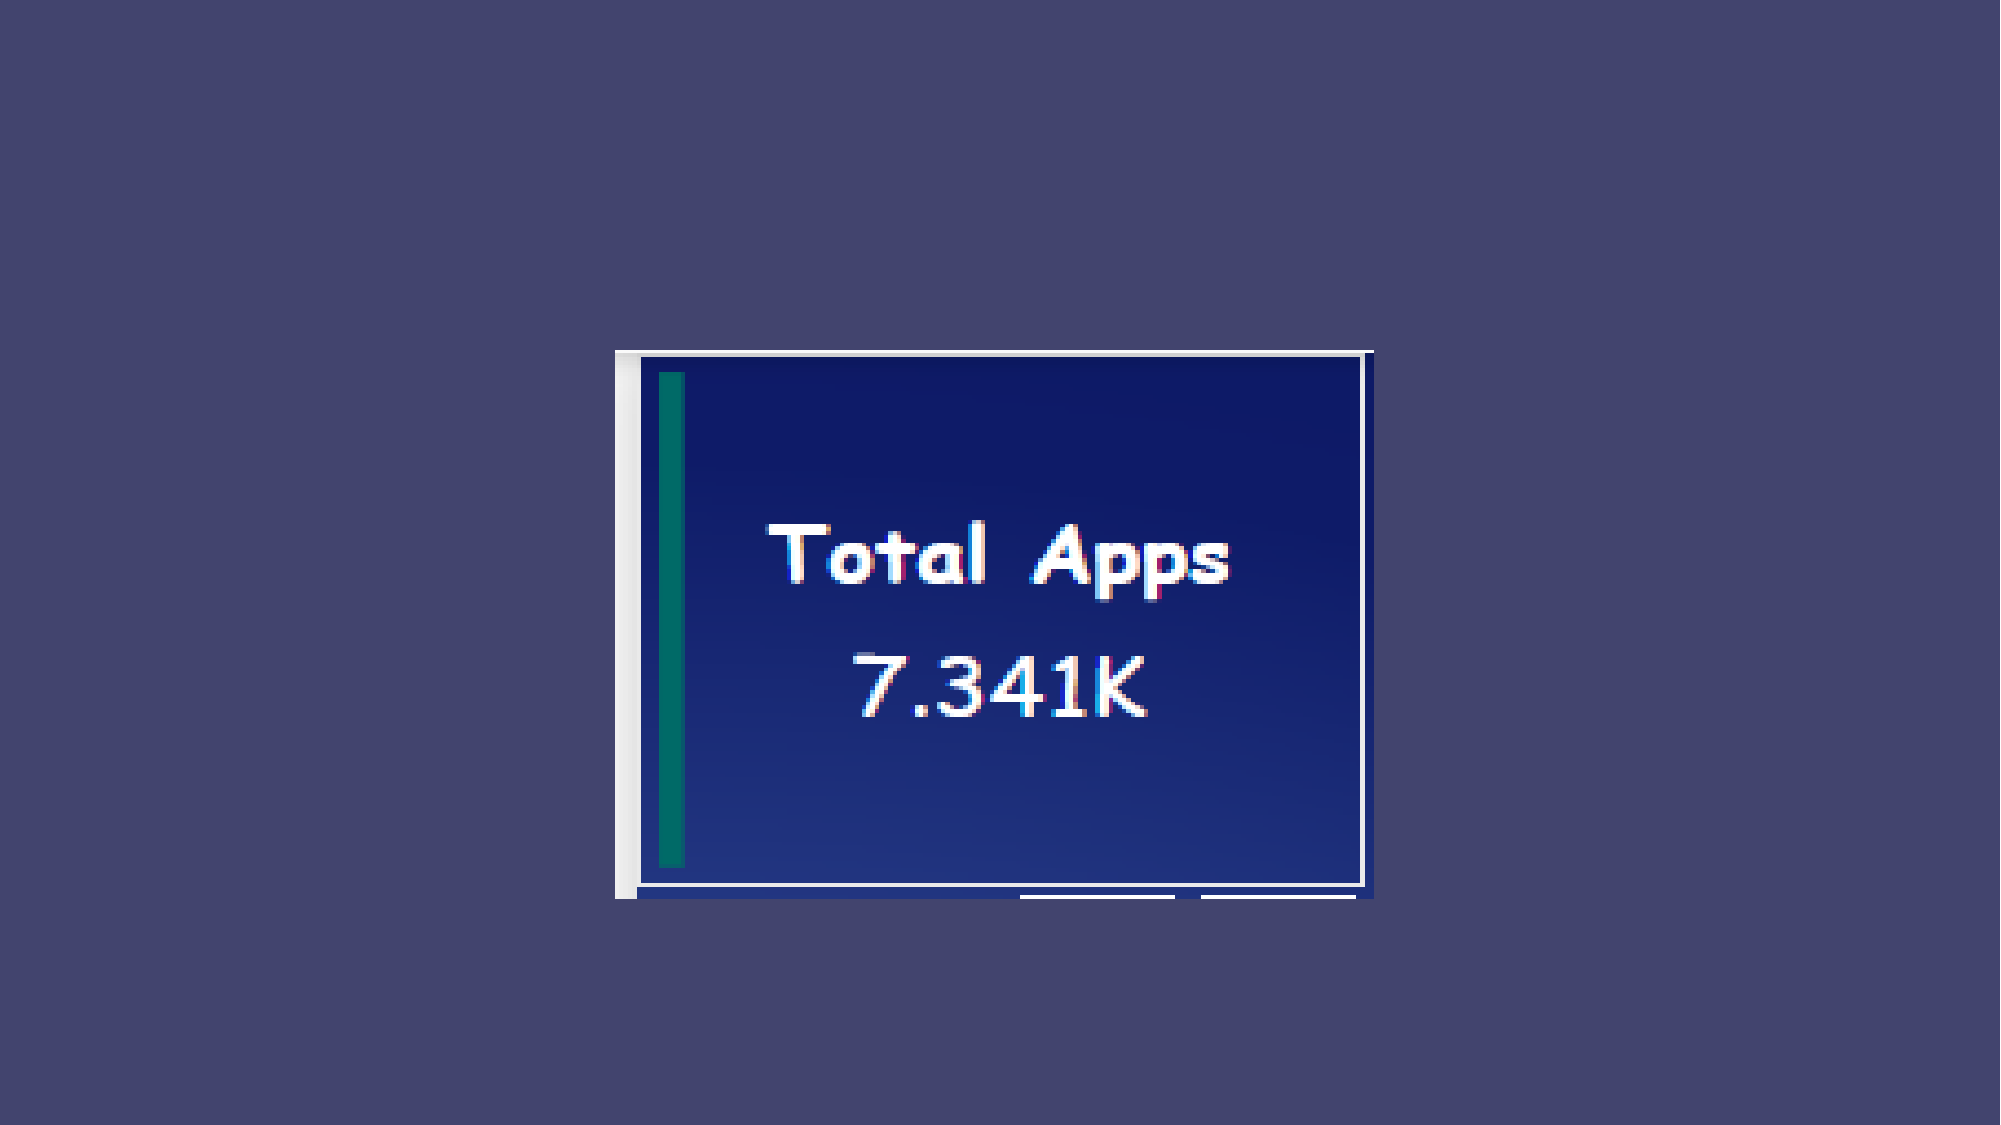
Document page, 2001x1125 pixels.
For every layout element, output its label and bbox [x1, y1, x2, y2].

picture [615, 350, 1374, 899]
